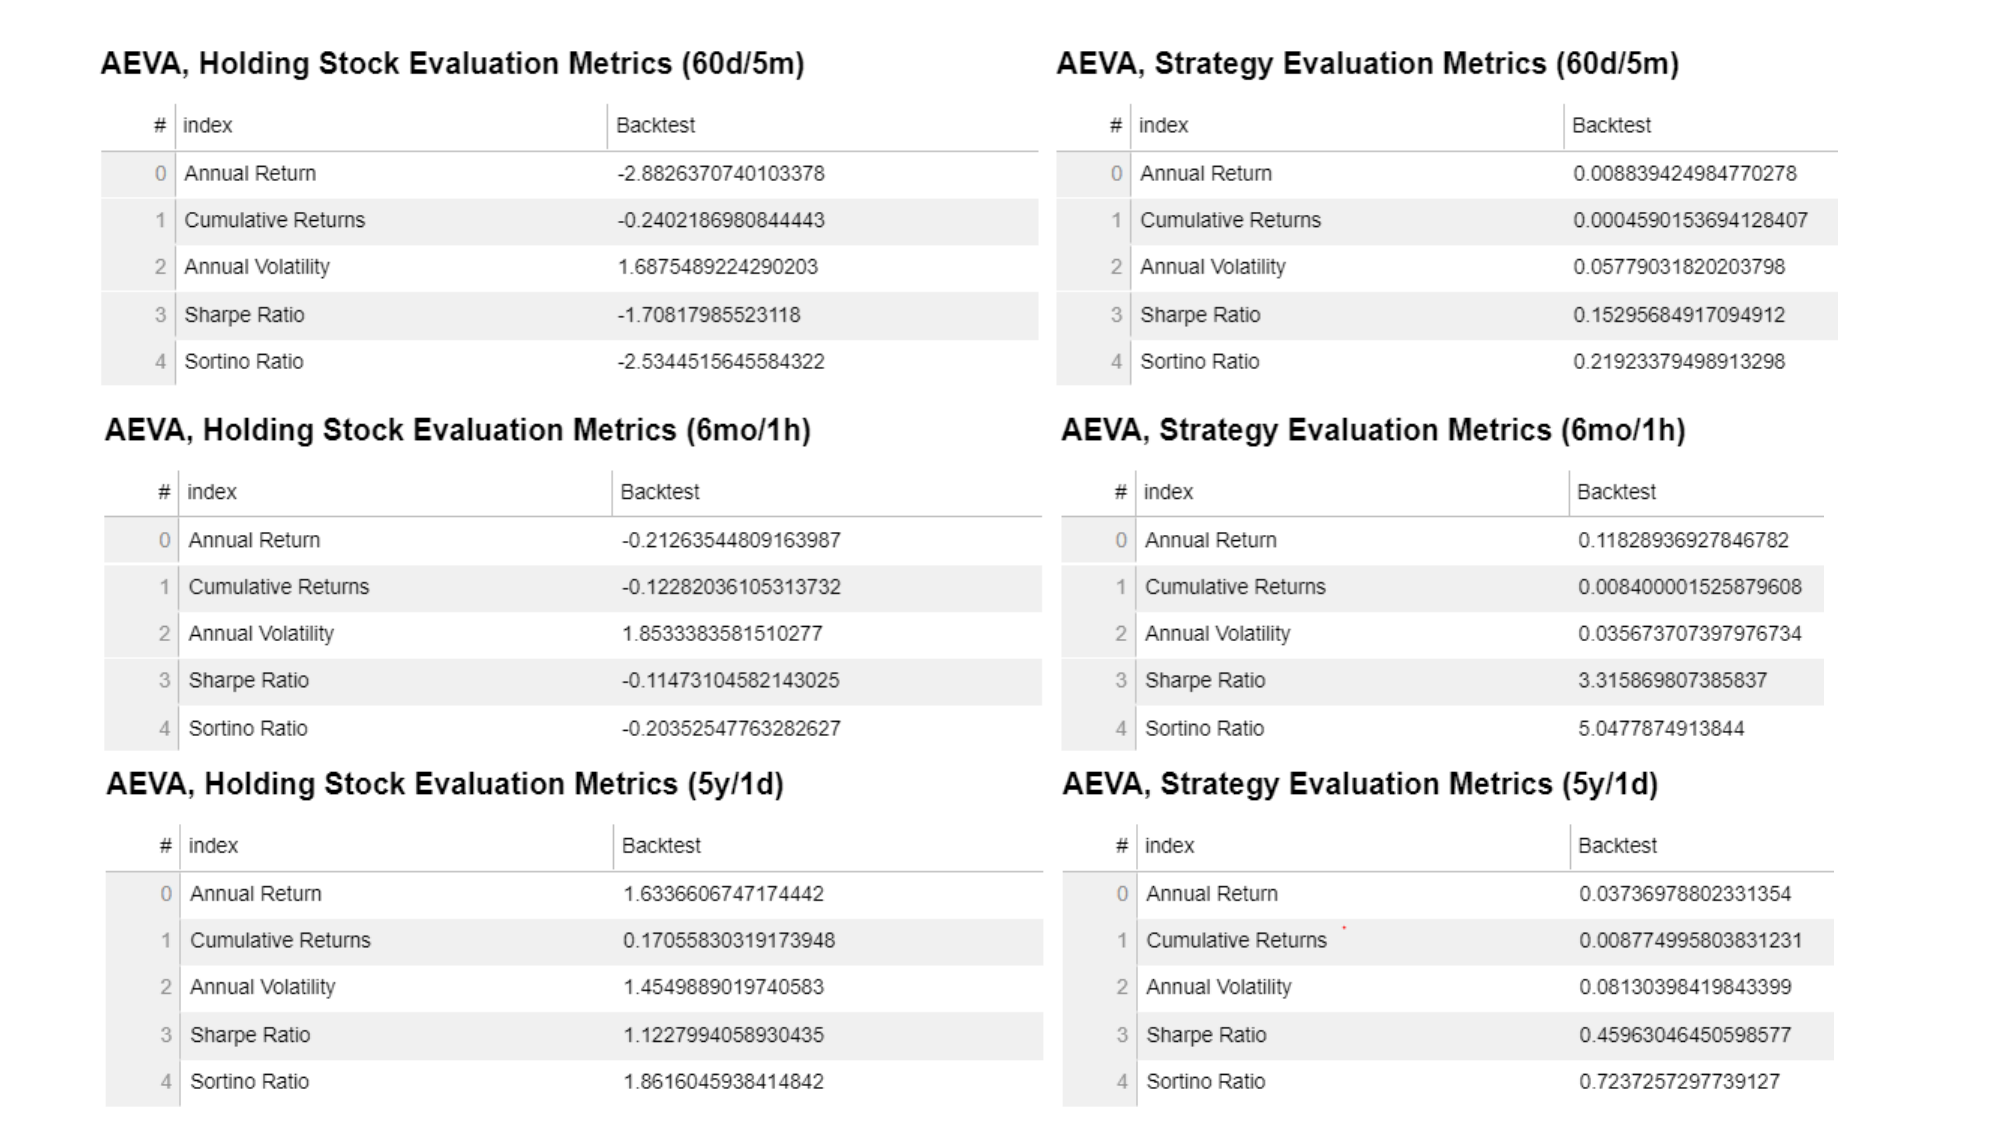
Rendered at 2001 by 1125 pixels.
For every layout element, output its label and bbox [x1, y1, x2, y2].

picture [97, 760, 1834, 1125]
picture [82, 38, 1838, 396]
picture [97, 409, 1824, 754]
